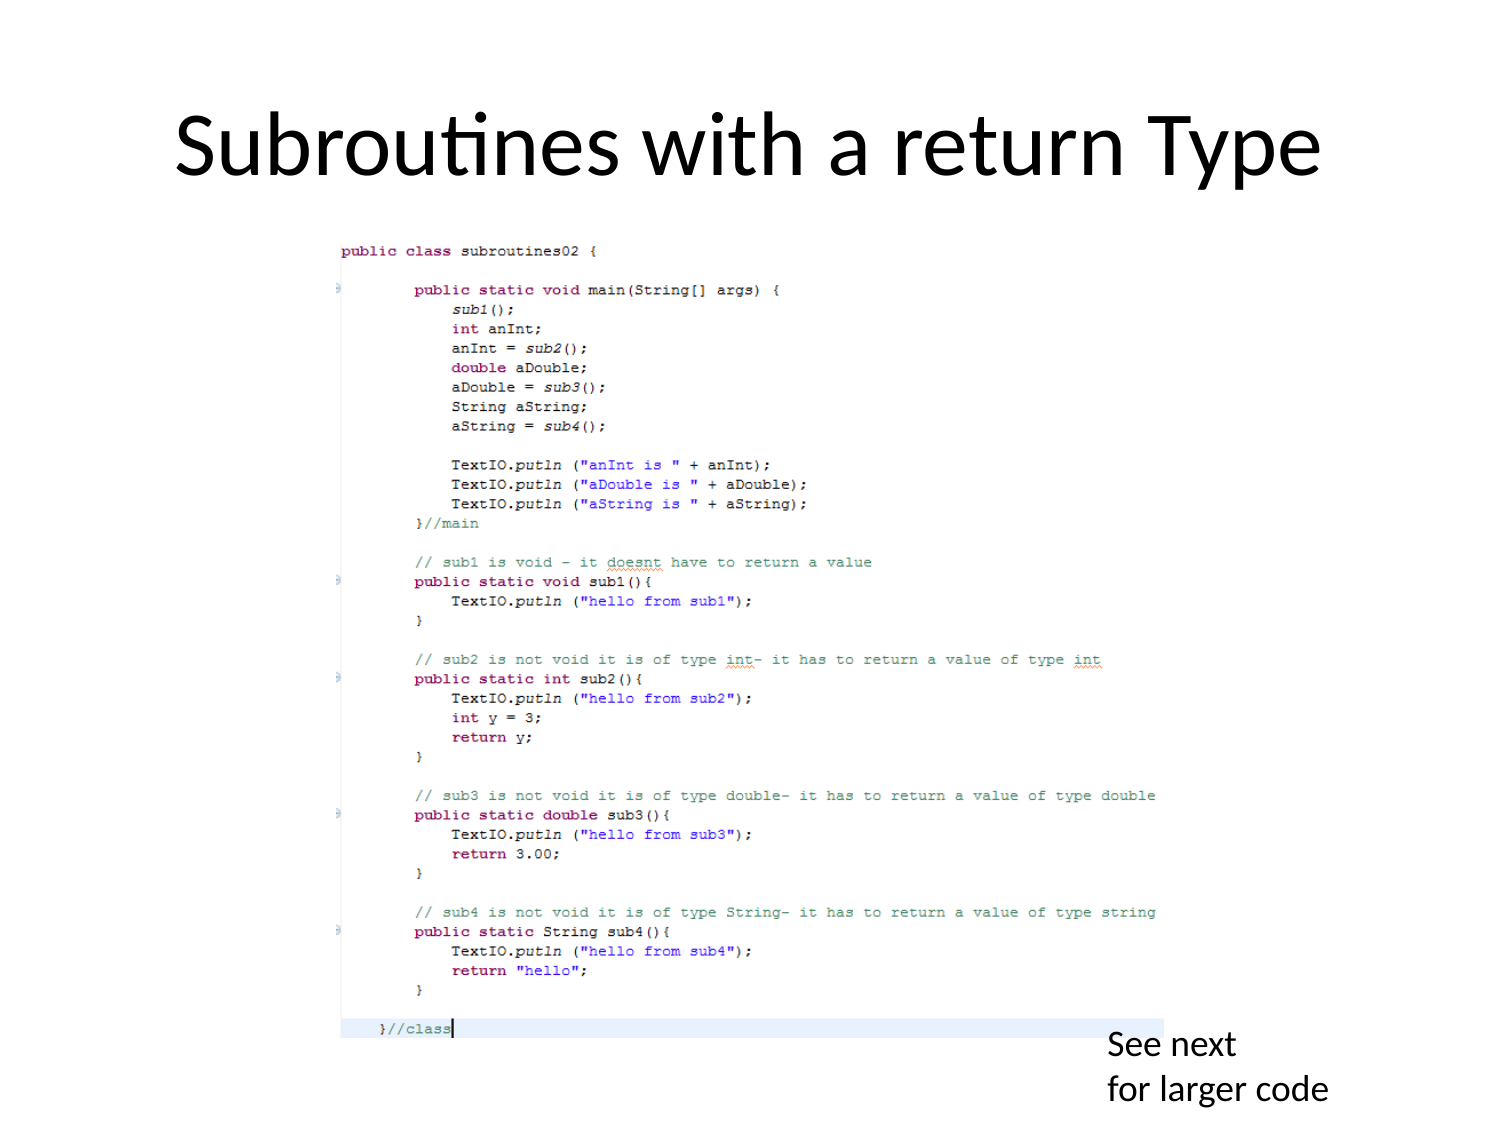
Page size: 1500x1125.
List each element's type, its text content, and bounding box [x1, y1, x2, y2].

title Subroutines with a return Type [75, 45, 1425, 233]
picture [336, 243, 1164, 1038]
text_box See next for larger code [1092, 1011, 1412, 1117]
